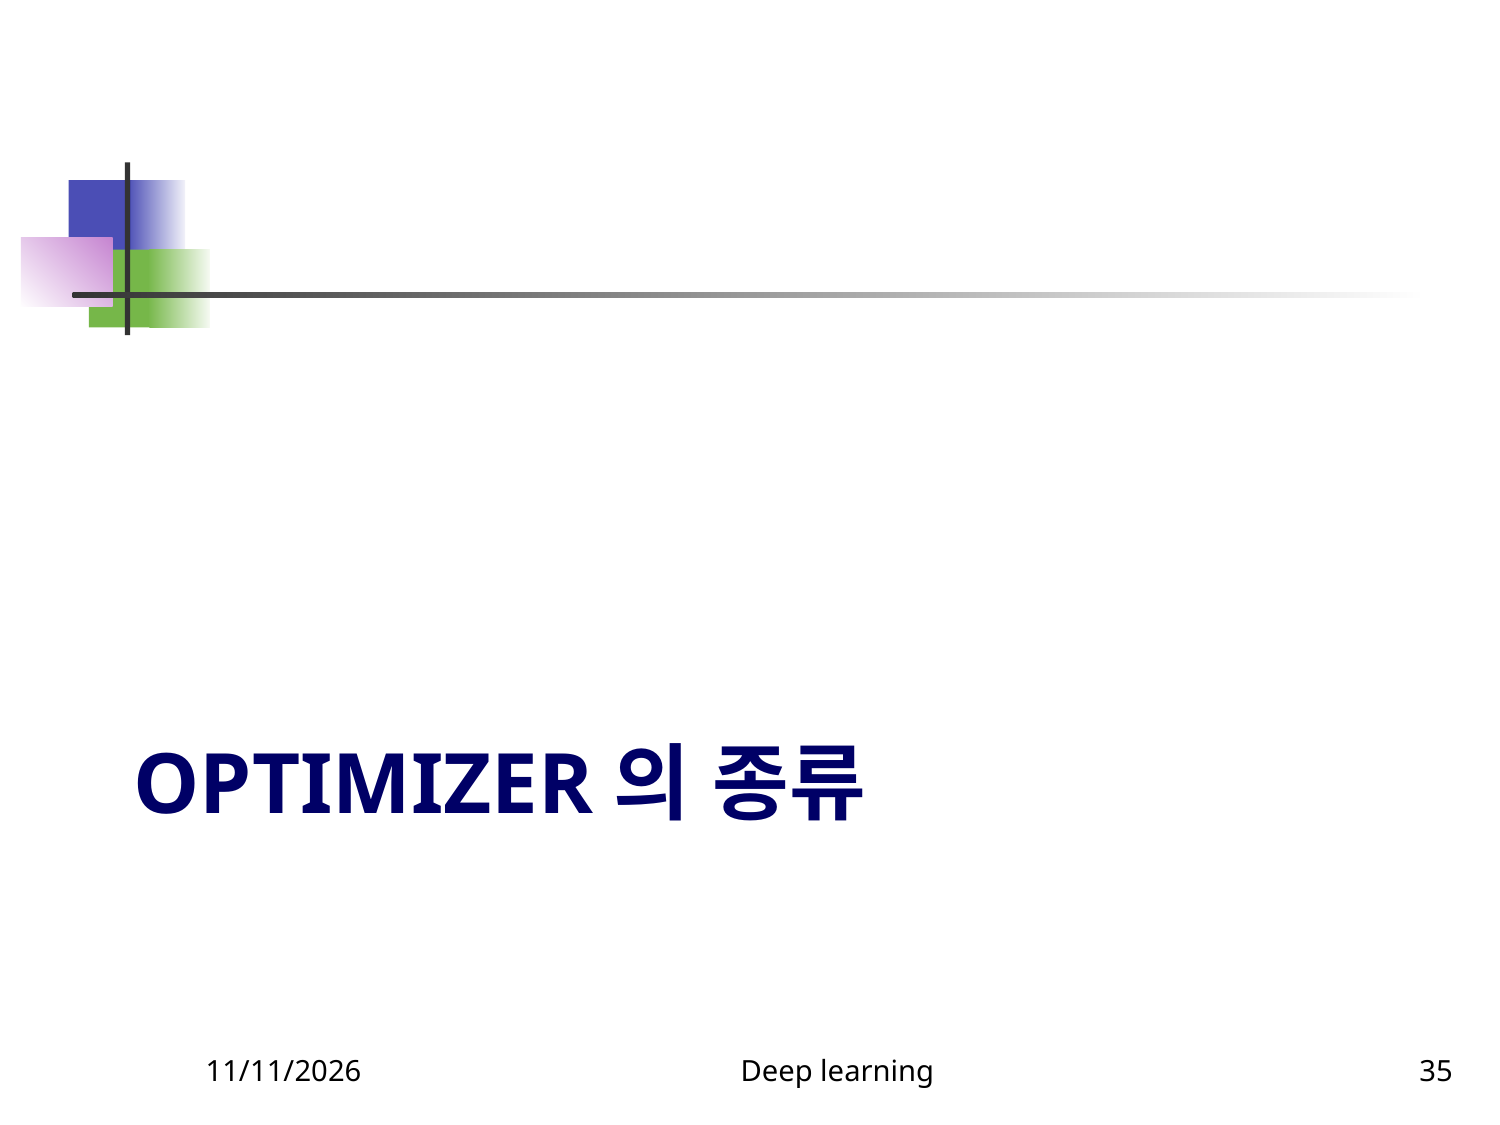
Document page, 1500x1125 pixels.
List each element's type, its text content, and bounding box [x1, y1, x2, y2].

footer Deep learning [600, 1024, 1075, 1100]
title Optimizer의 종류 [118, 722, 1394, 947]
slide_number 35 [1155, 1024, 1468, 1100]
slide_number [190, 1024, 504, 1100]
